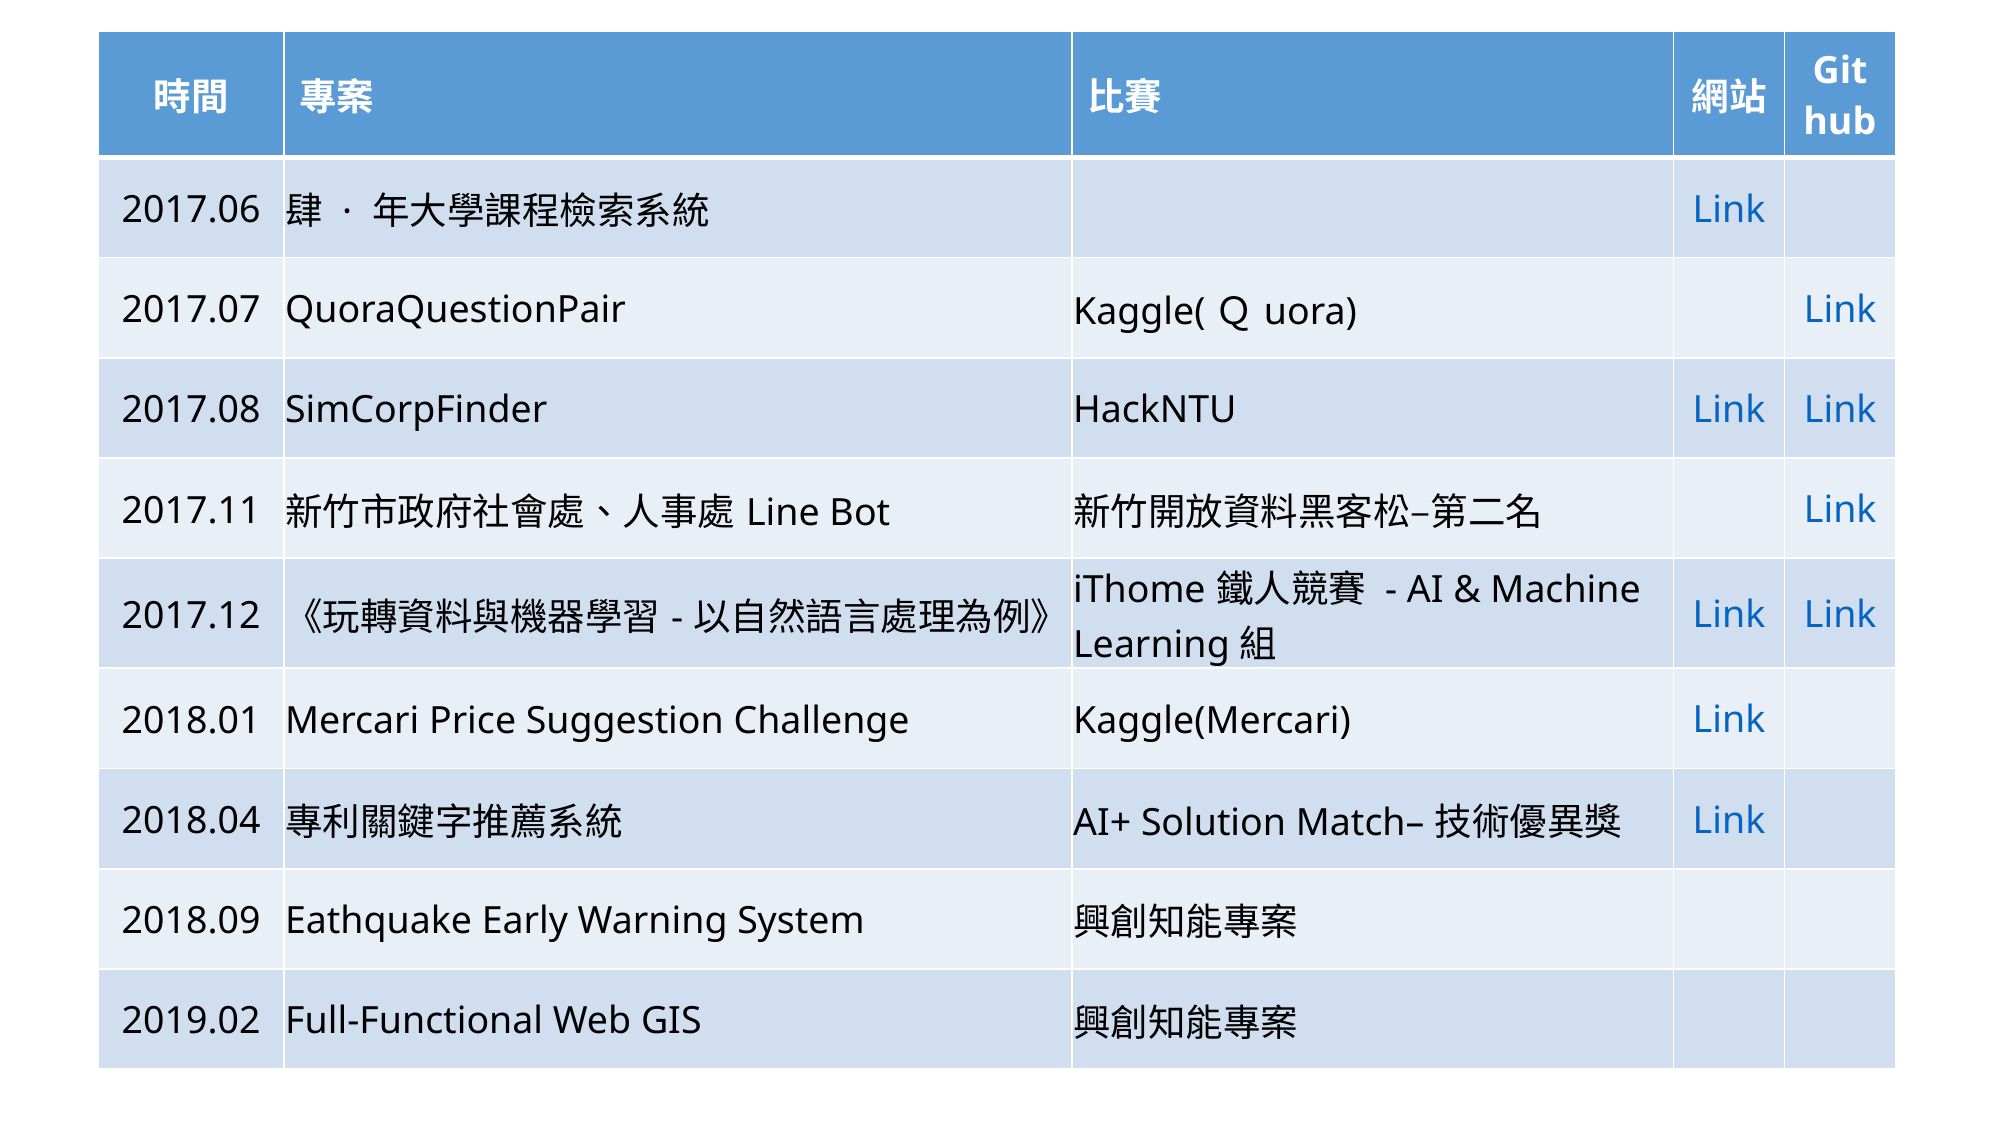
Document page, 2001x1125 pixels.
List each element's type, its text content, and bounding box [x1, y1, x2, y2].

table_cell Full-Functional Web GIS [285, 970, 1071, 1068]
table_cell Link [1674, 359, 1784, 457]
table_cell 2018.04 [99, 769, 283, 868]
table_cell Link [1785, 258, 1895, 357]
table_cell 2017.06 [99, 160, 283, 257]
table_cell 2019.02 [99, 970, 283, 1068]
table_cell 興創知能專案 [1073, 870, 1673, 968]
table_cell QuoraQuestionPair [285, 258, 1071, 357]
table_cell 新竹市政府社會處、人事處Line Bot [285, 459, 1071, 557]
table_cell Link [1674, 160, 1784, 257]
table_cell [1674, 870, 1784, 968]
table_cell [1785, 160, 1895, 257]
table_cell Link [1785, 559, 1895, 667]
table_cell AI+ Solution Match–技術優異獎 [1073, 769, 1673, 868]
table_cell Kaggle(Mercari) [1073, 669, 1673, 768]
table_cell [1674, 459, 1784, 557]
table_cell 肆 · 年大學課程檢索系統 [285, 160, 1071, 257]
table_cell 興創知能專案 [1073, 970, 1673, 1068]
table_cell [1073, 160, 1673, 257]
table_cell Eathquake Early Warning System [285, 870, 1071, 968]
table_cell 2017.07 [99, 258, 283, 357]
table_header 時間 [99, 32, 283, 155]
table_cell HackNTU [1073, 359, 1673, 457]
table_cell 2017.11 [99, 459, 283, 557]
table_header 網站 [1674, 32, 1784, 155]
table_cell Mercari Price Suggestion Challenge [285, 669, 1071, 768]
table_cell Link [1785, 459, 1895, 557]
table_cell 2018.09 [99, 870, 283, 968]
table_header Git hub [1785, 32, 1895, 155]
table_cell 專利關鍵字推薦系統 [285, 769, 1071, 868]
table_cell SimCorpFinder [285, 359, 1071, 457]
table_header 比賽 [1073, 32, 1673, 155]
table_cell Link [1674, 559, 1784, 667]
table_cell Link [1785, 359, 1895, 457]
table_cell Link [1674, 769, 1784, 868]
table_cell [1785, 769, 1895, 868]
table_cell 《玩轉資料與機器學習-以自然語言處理為例》 [285, 559, 1071, 667]
table_cell 2017.12 [99, 559, 283, 667]
table_cell 新竹開放資料黑客松–第二名 [1073, 459, 1673, 557]
table_cell [1785, 669, 1895, 768]
table_header 專案 [285, 32, 1071, 155]
table_cell Kaggle(Ｑuora) [1073, 258, 1673, 357]
table_cell [1785, 870, 1895, 968]
table_cell Link [1674, 669, 1784, 768]
table_cell [1674, 258, 1784, 357]
table_cell 2018.01 [99, 669, 283, 768]
table_cell iThome鐵人競賽 - AI & Machine Learning組 [1073, 559, 1673, 667]
table_cell 2017.08 [99, 359, 283, 457]
table_cell [1674, 970, 1784, 1068]
table_cell [1785, 970, 1895, 1068]
